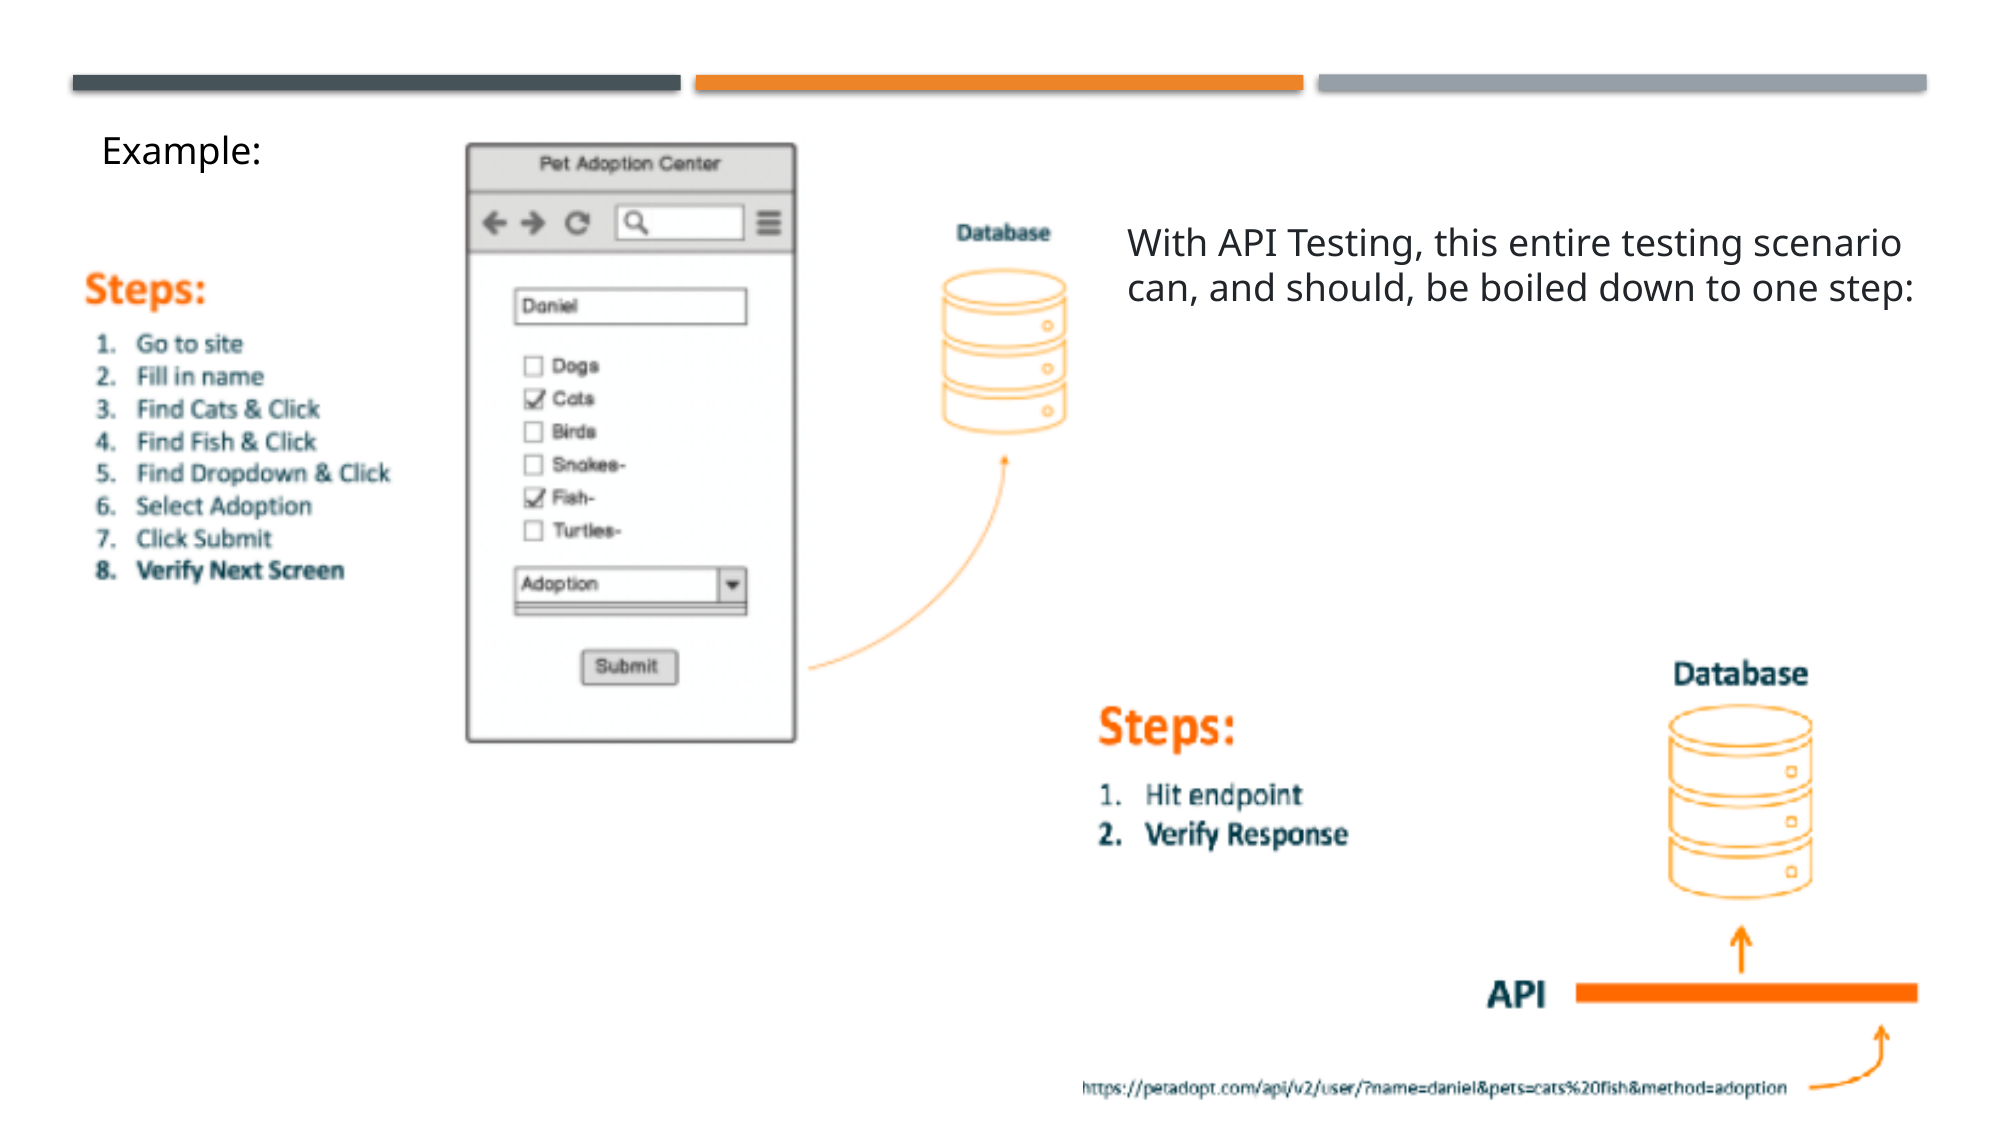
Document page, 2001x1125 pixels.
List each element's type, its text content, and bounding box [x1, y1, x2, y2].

picture [52, 100, 1936, 1107]
text_box With API Testing, this entire testing scenario can, and should, be boiled down to one step: [1112, 211, 1949, 317]
